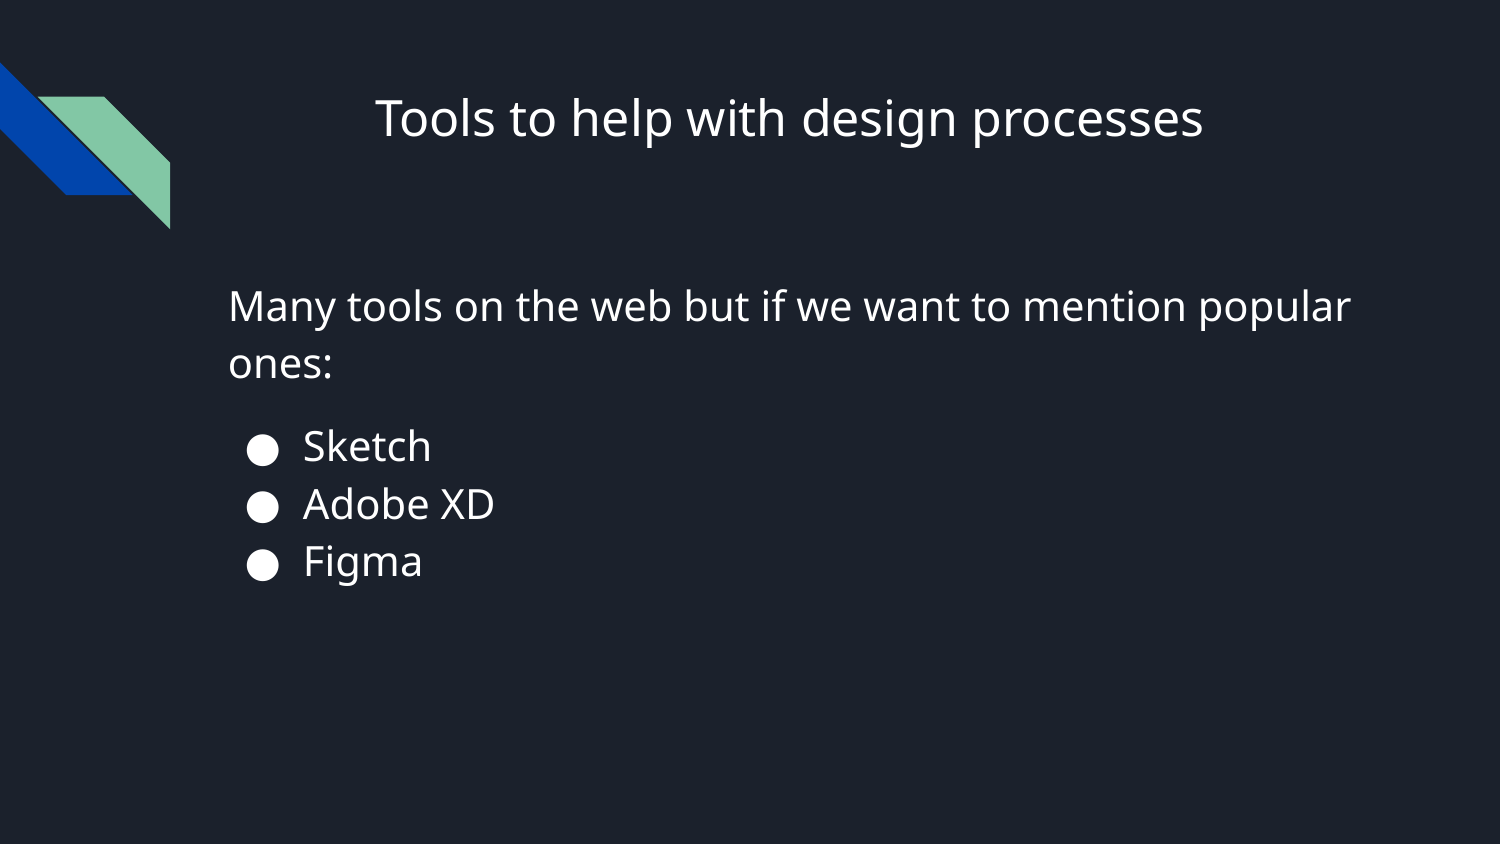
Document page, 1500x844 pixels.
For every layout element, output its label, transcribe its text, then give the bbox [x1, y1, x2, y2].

list Many tools on the web but if we want to mention popular ones: Sketch Adobe XD Figma [212, 257, 1474, 735]
title Tools to help with design processes [212, 71, 1368, 222]
